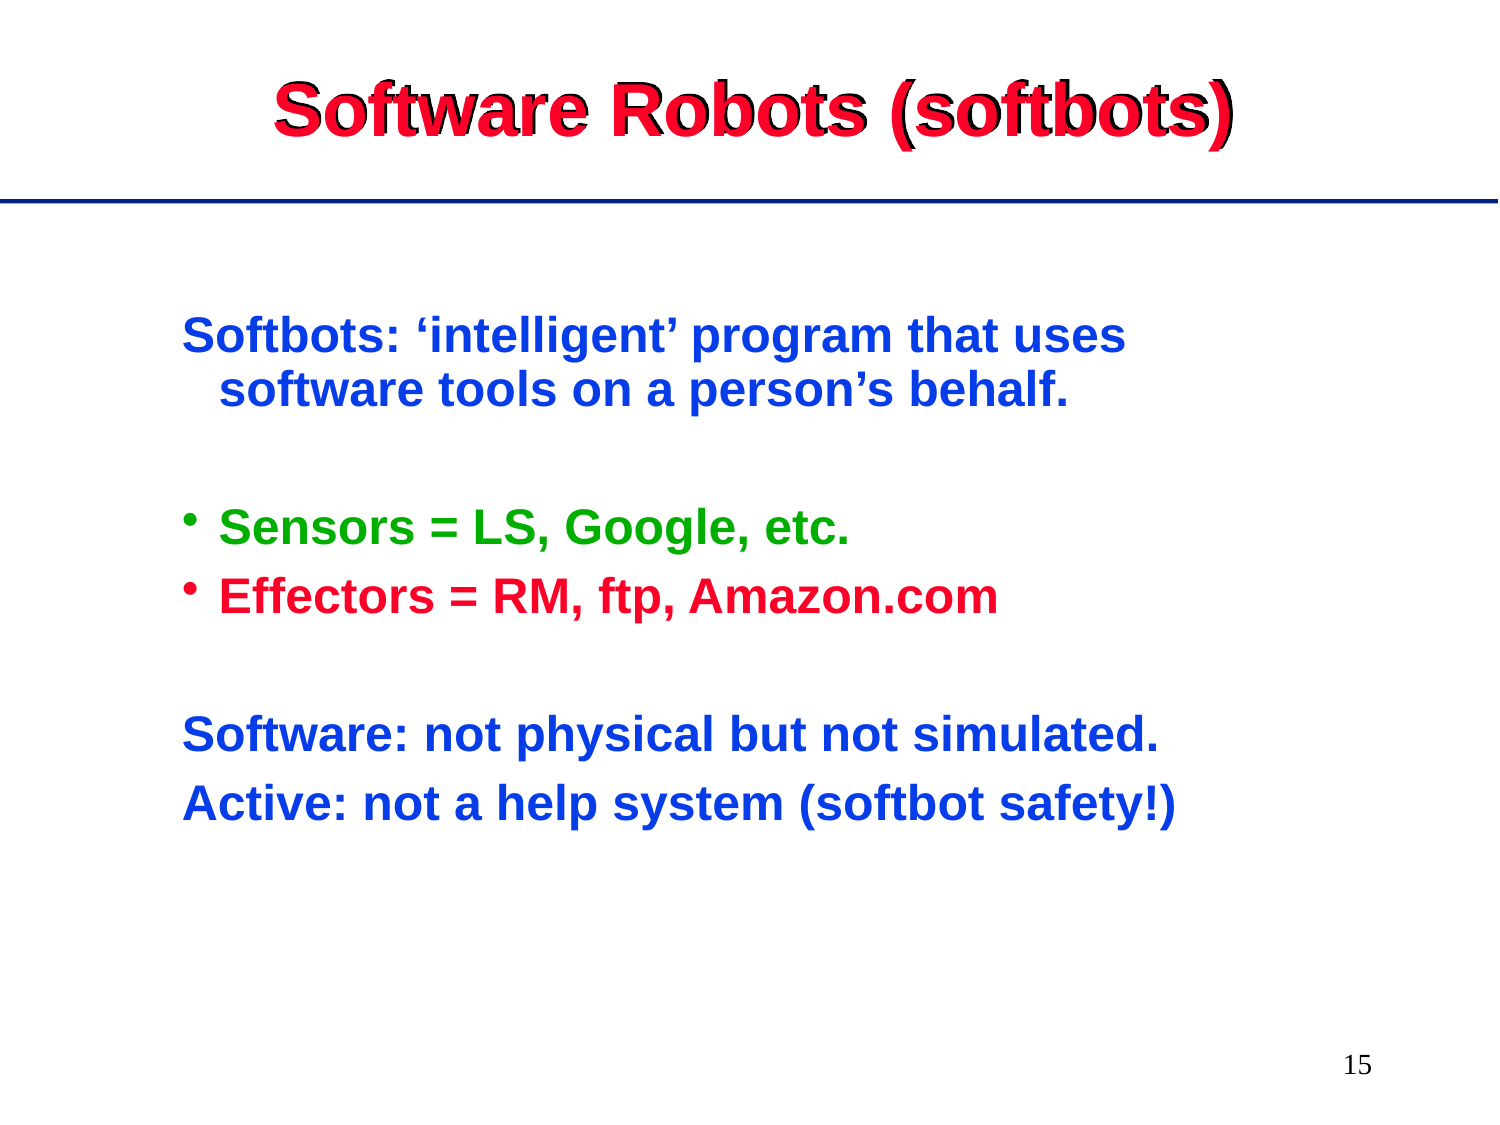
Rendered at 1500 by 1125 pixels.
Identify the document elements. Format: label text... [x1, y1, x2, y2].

title Software Robots (softbots) [163, 37, 1344, 186]
slide_number 15 [1074, 1025, 1388, 1100]
list Softbots: ‘intelligent’ program that uses software tools on a person’s behalf. Sensors = LS, Google, etc. Effectors = RM, ftp, Amazon.com Software: not physical but not simulated. Active: not a help system (softbot safety!) [166, 302, 1342, 978]
